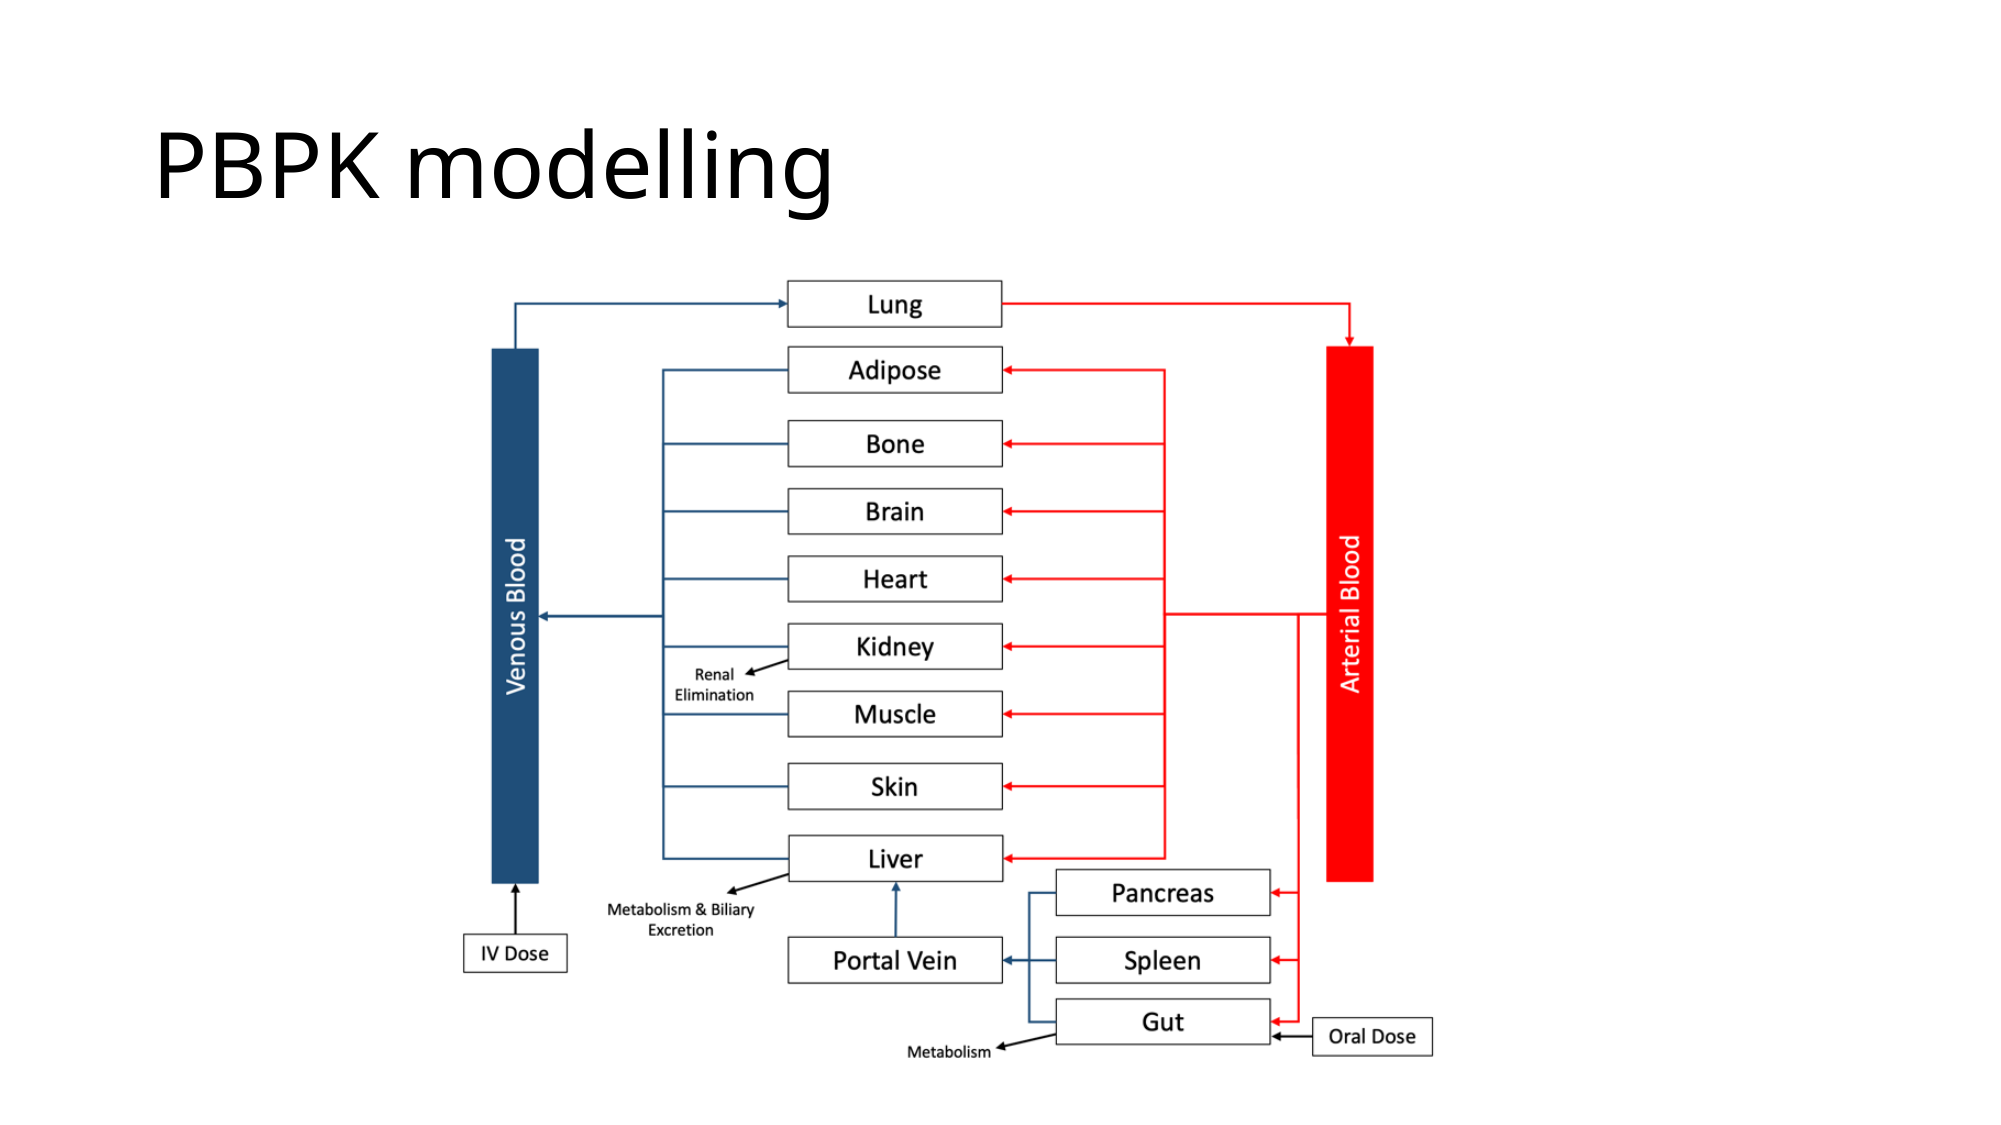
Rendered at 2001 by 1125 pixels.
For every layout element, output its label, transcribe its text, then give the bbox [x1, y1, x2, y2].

title PBPK modelling [137, 59, 1863, 278]
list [440, 241, 1467, 1093]
